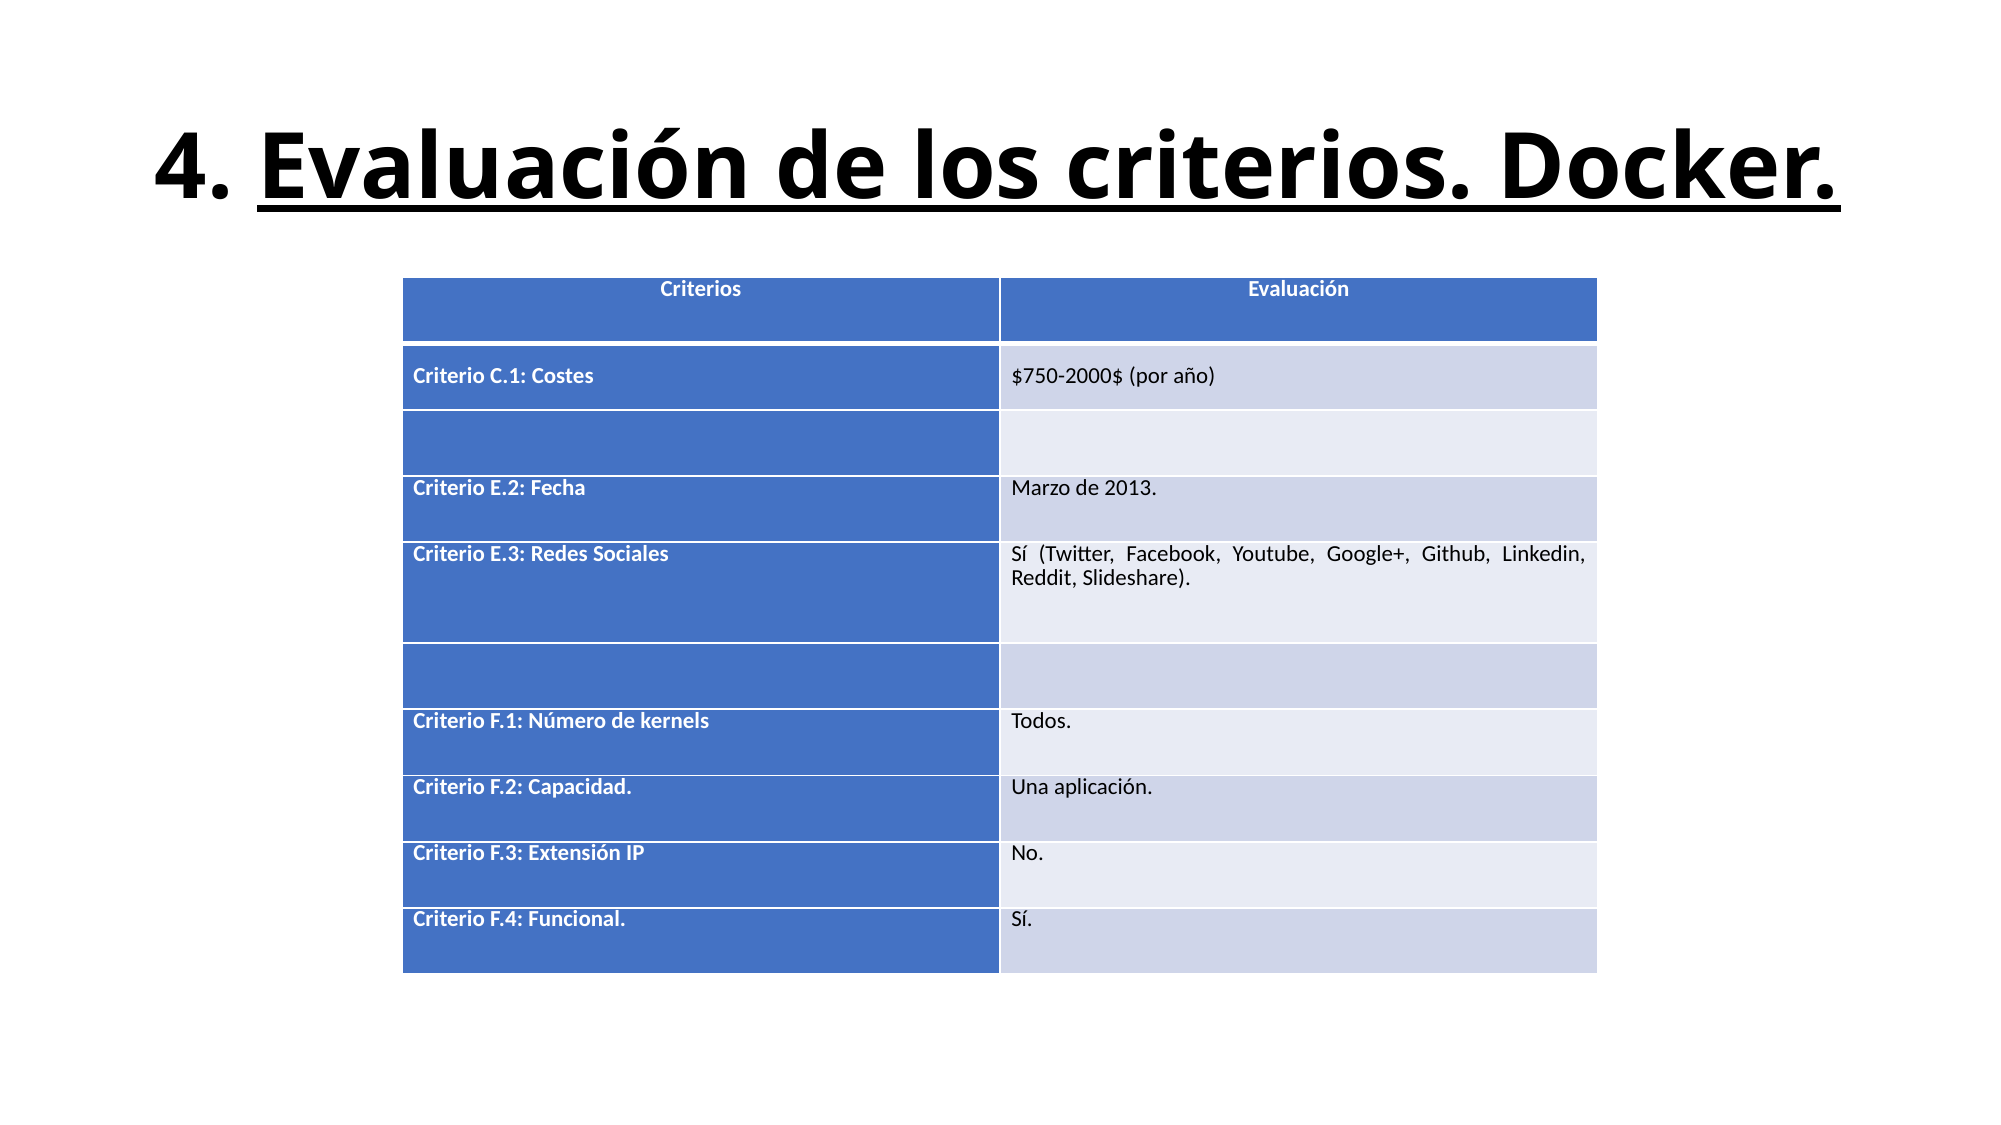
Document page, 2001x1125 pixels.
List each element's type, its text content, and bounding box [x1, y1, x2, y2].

table_cell [403, 644, 999, 708]
table_cell Todos. [1001, 710, 1597, 775]
title 4. Evaluación de los criterios. Docker. [135, 59, 1861, 278]
table_cell Criterio F.4: Funcional. [403, 909, 999, 973]
table_cell Una aplicación. [1001, 776, 1597, 841]
table_header Criterios [403, 278, 999, 341]
table_cell $750-2000$ (por año) [1001, 346, 1597, 409]
table_cell Marzo de 2013. [1001, 477, 1597, 541]
table_cell Criterio F.2: Capacidad. [403, 776, 999, 841]
table_cell Sí (Twitter, Facebook, Youtube, Google+, Github, Linkedin, Reddit, Slideshare). [1001, 543, 1597, 642]
table_cell [1001, 411, 1597, 475]
table_cell Criterio E.3: Redes Sociales [403, 543, 999, 642]
table_cell Sí. [1001, 909, 1597, 973]
table_cell Criterio F.3: Extensión IP [403, 843, 999, 907]
table_cell Criterio C.1: Costes [403, 346, 999, 409]
table_cell No. [1001, 843, 1597, 907]
table_cell [403, 411, 999, 475]
table_cell [1001, 644, 1597, 708]
table_header Evaluación [1001, 278, 1597, 341]
table_cell Criterio E.2: Fecha [403, 477, 999, 541]
table_cell Criterio F.1: Número de kernels [403, 710, 999, 775]
